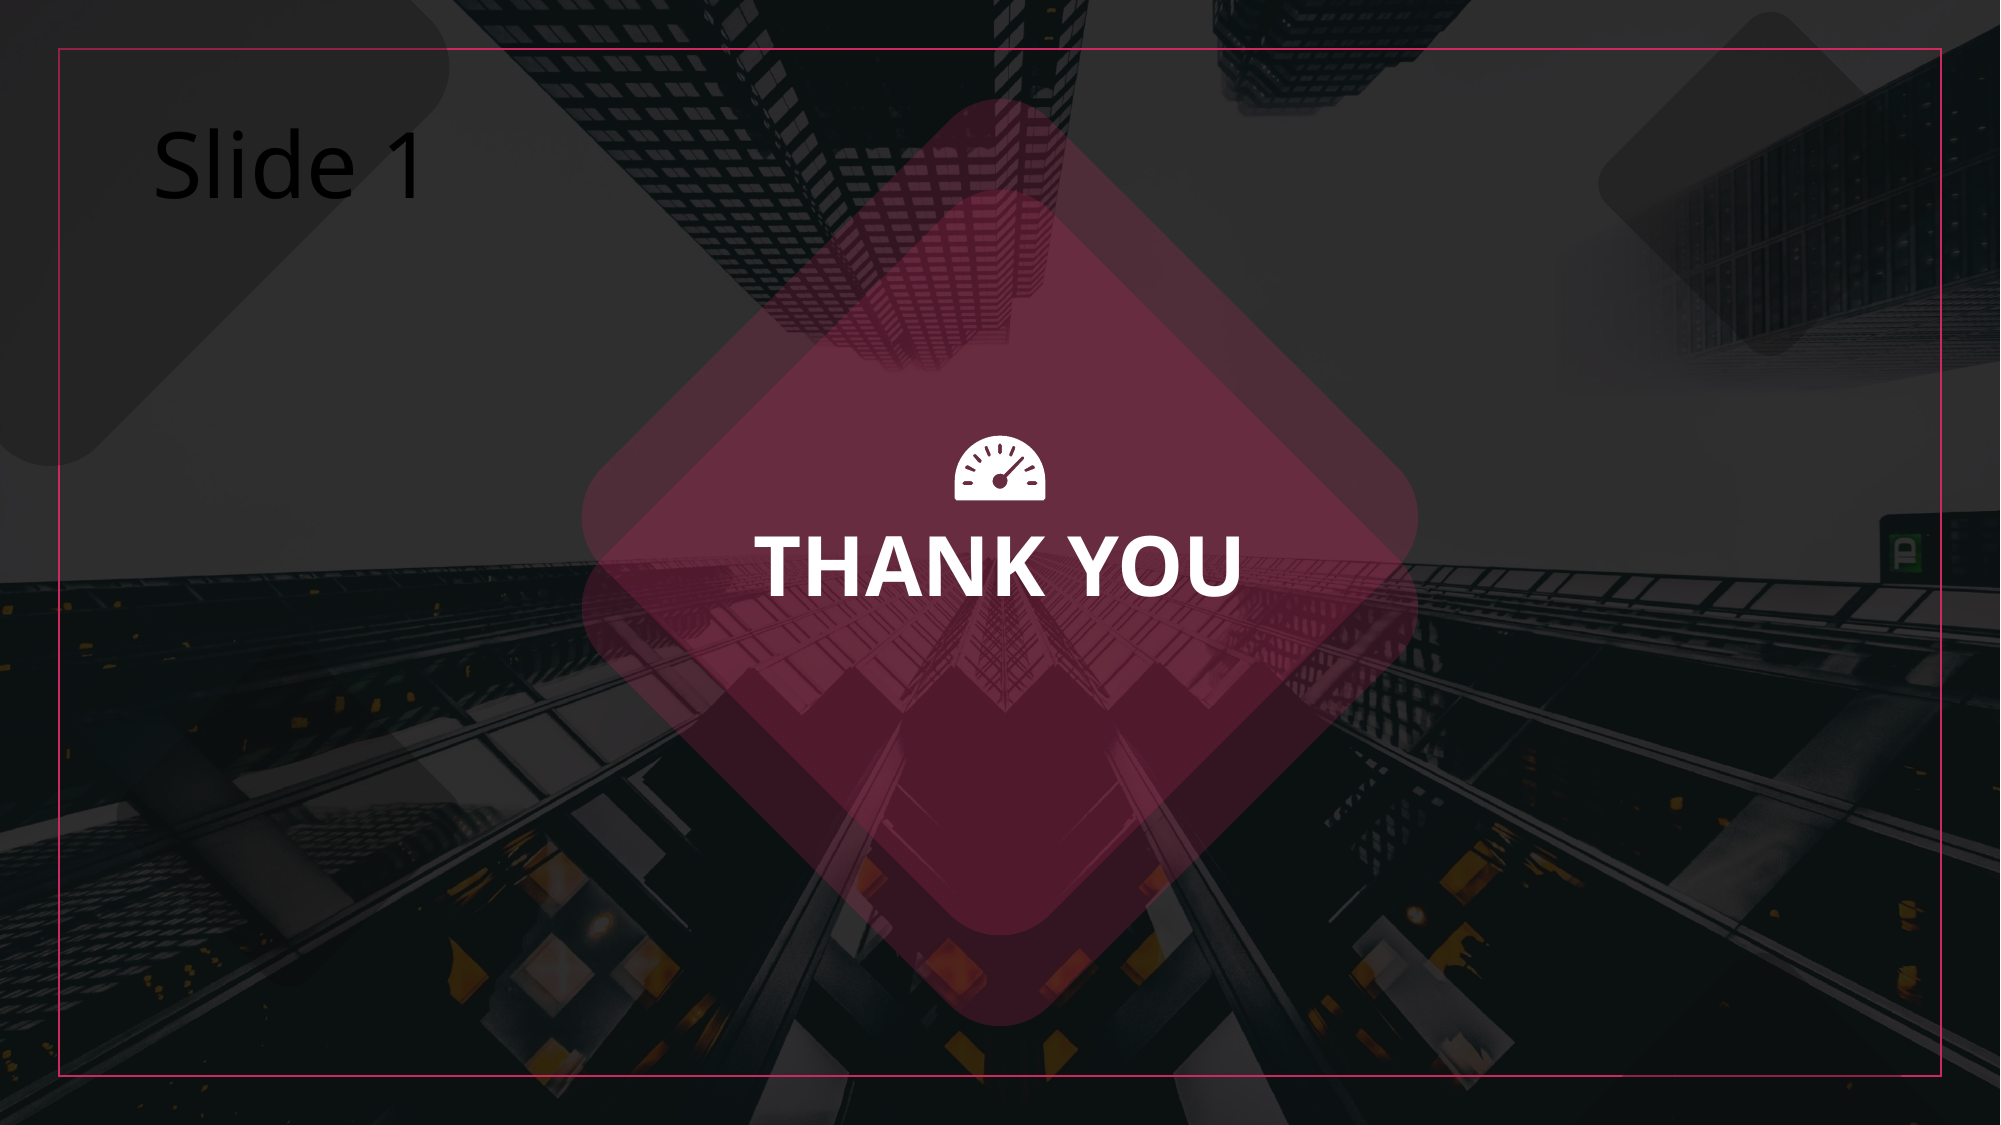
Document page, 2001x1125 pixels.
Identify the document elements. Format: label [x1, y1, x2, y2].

text_box [683, 200, 1317, 925]
picture [0, 0, 2000, 1125]
